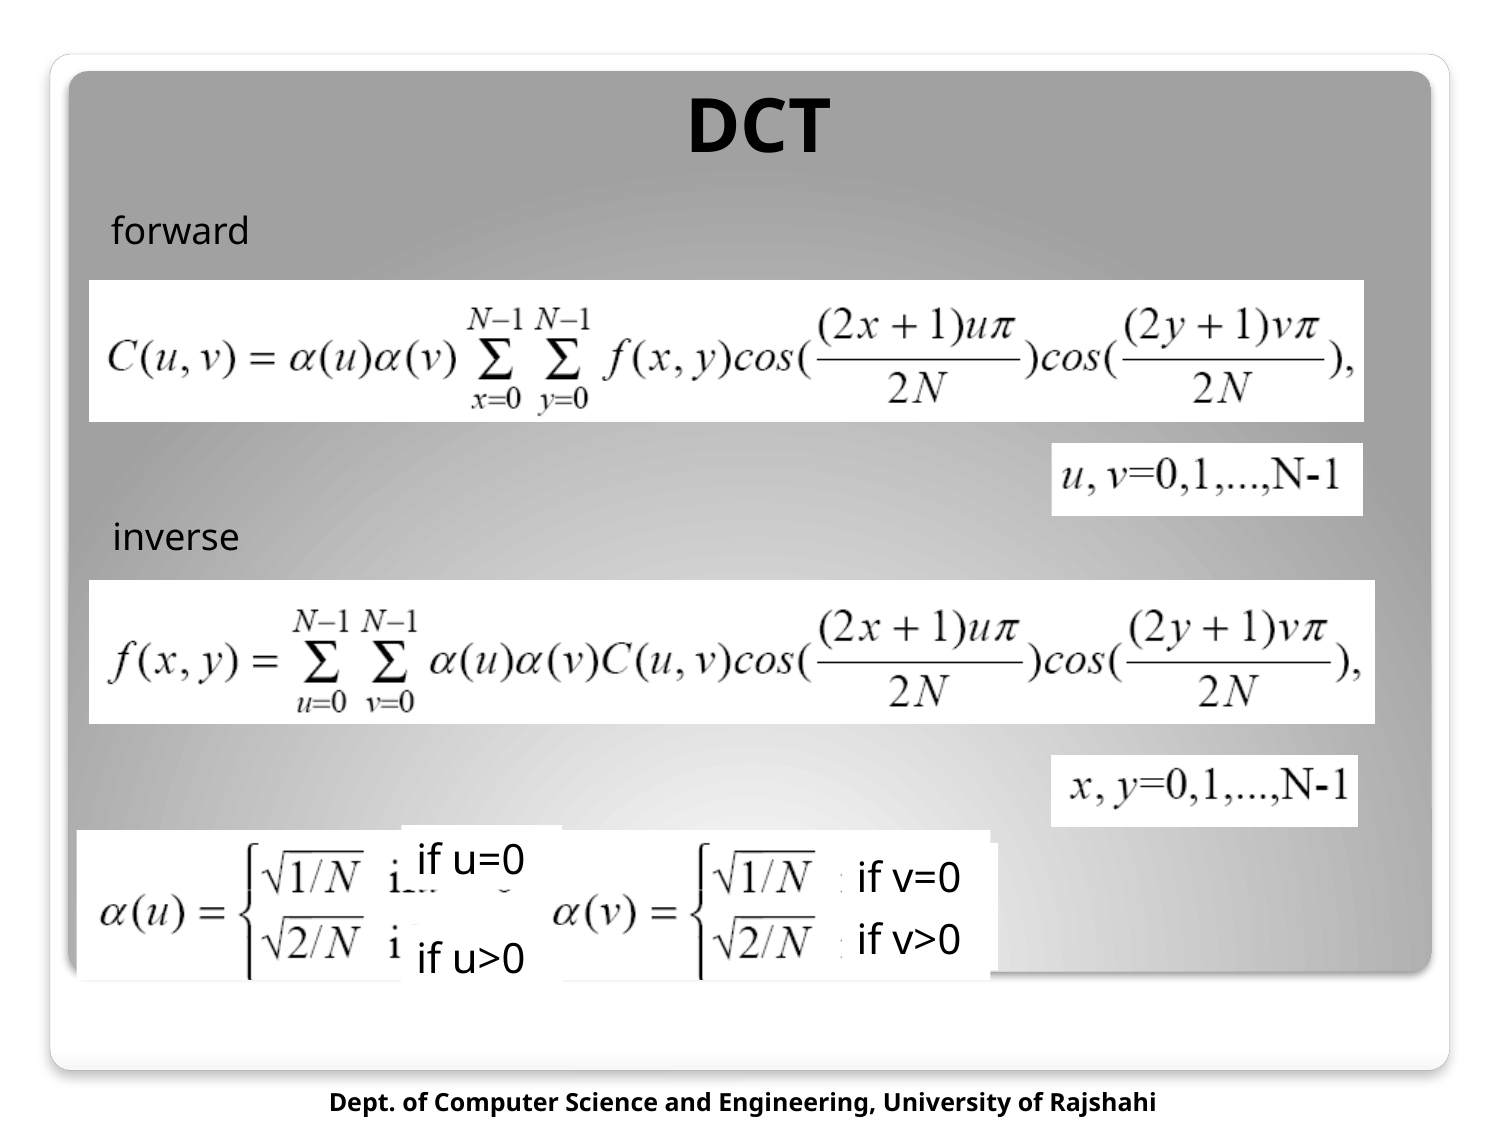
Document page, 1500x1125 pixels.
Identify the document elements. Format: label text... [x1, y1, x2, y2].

picture [76, 830, 991, 981]
text_box Dept. of Computer Science and Engineering, University of Rajshahi [74, 1079, 1413, 1125]
text_box if u=0 [401, 825, 563, 829]
picture [1051, 442, 1364, 516]
text_box inverse [97, 505, 256, 566]
text_box forward [96, 199, 266, 260]
picture [88, 580, 1376, 725]
picture [1051, 755, 1358, 827]
title DCT [87, 62, 1430, 175]
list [88, 280, 1365, 422]
